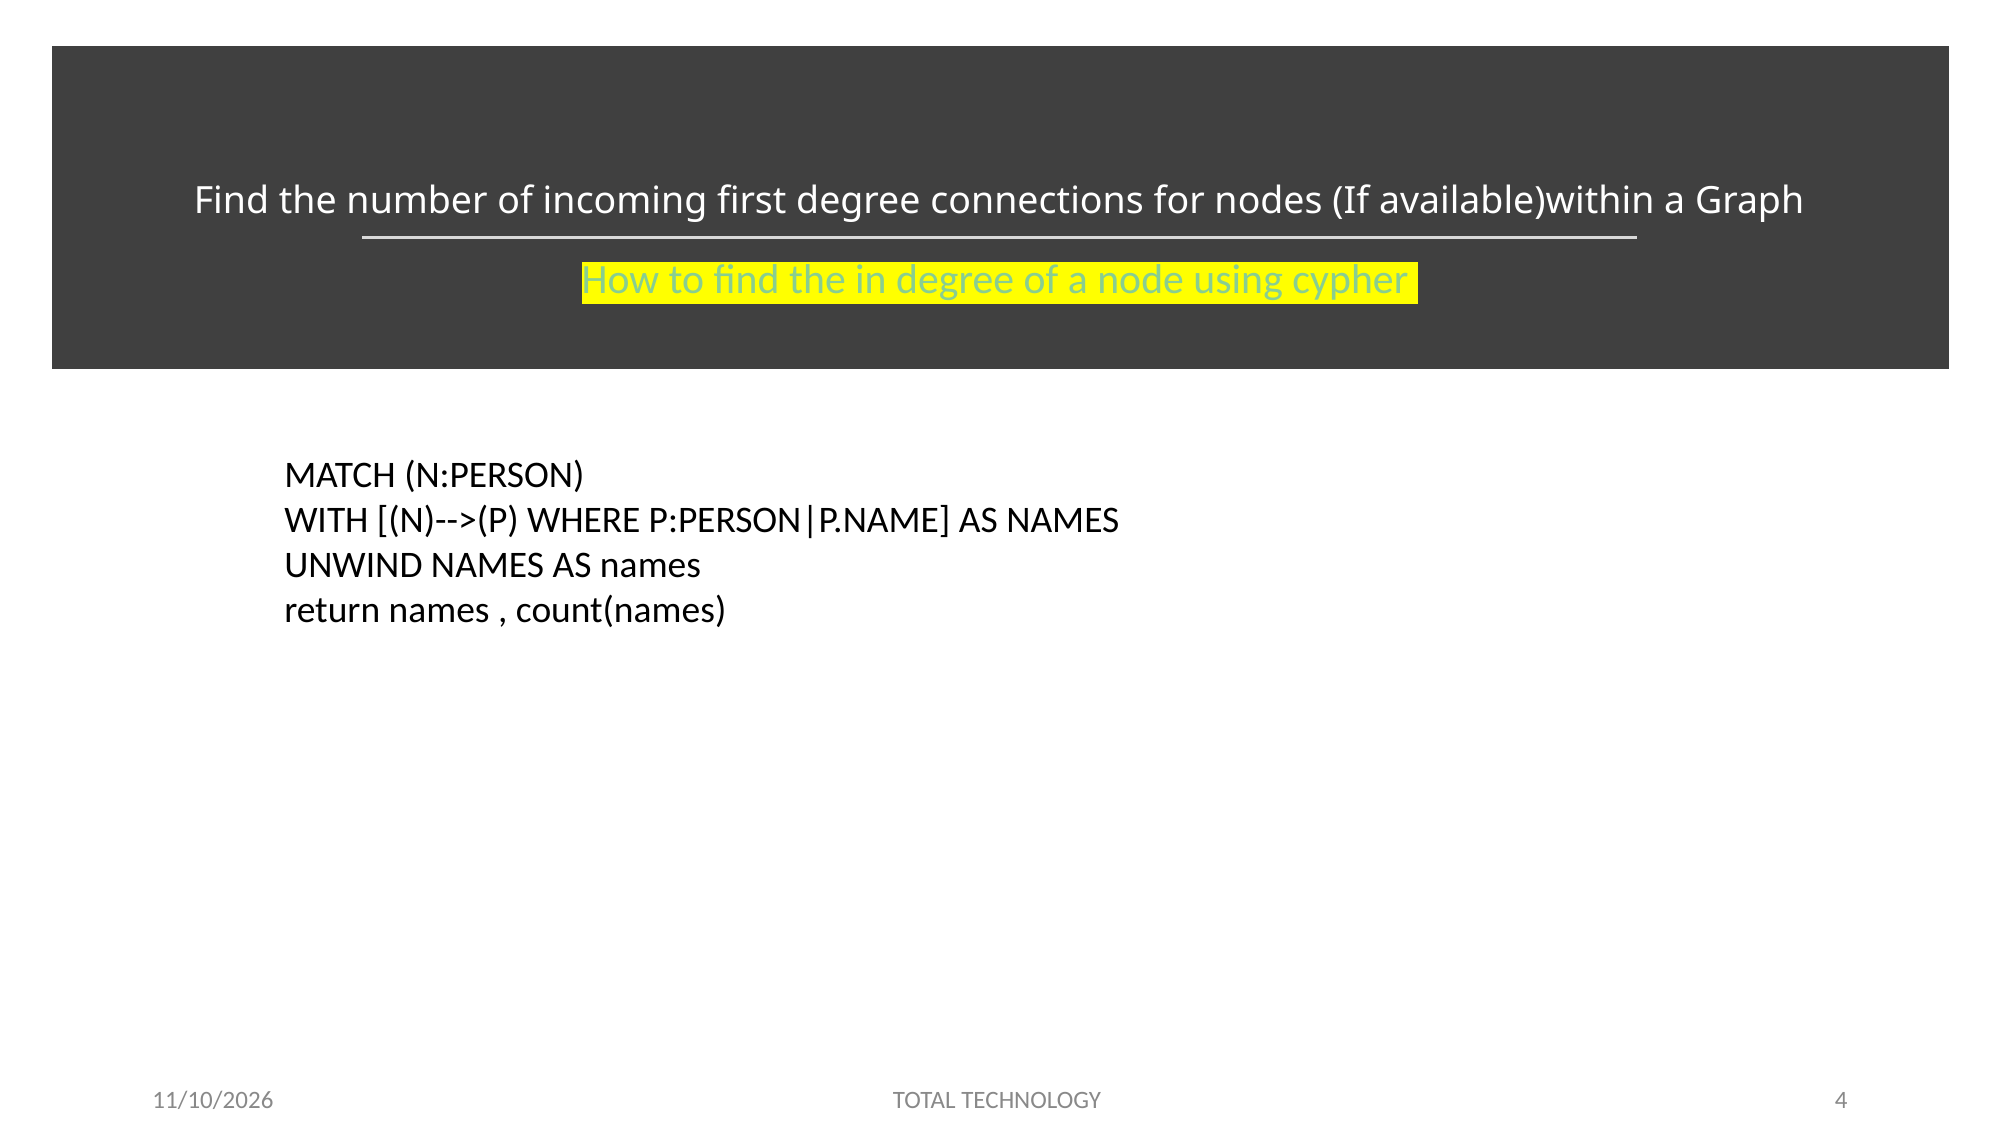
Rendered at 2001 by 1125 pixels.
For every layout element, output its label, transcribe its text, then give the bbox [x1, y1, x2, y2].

footer TOTAL TECHNOLOGY [662, 1069, 1338, 1125]
text_box [61, 55, 1939, 360]
title Find the number of incoming first degree connections for nodes (If available)within a Graph [86, 76, 1914, 230]
text_box MATCH (N:PERSON) WITH [(N)-->(P) WHERE P:PERSON|P.NAME] AS NAMES UNWIND NAMES AS names return names , count(names) [269, 442, 1500, 638]
list How to find the in degree of a node using cypher [249, 250, 1750, 320]
slide_number 4 [1412, 1069, 1863, 1125]
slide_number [137, 1069, 588, 1125]
